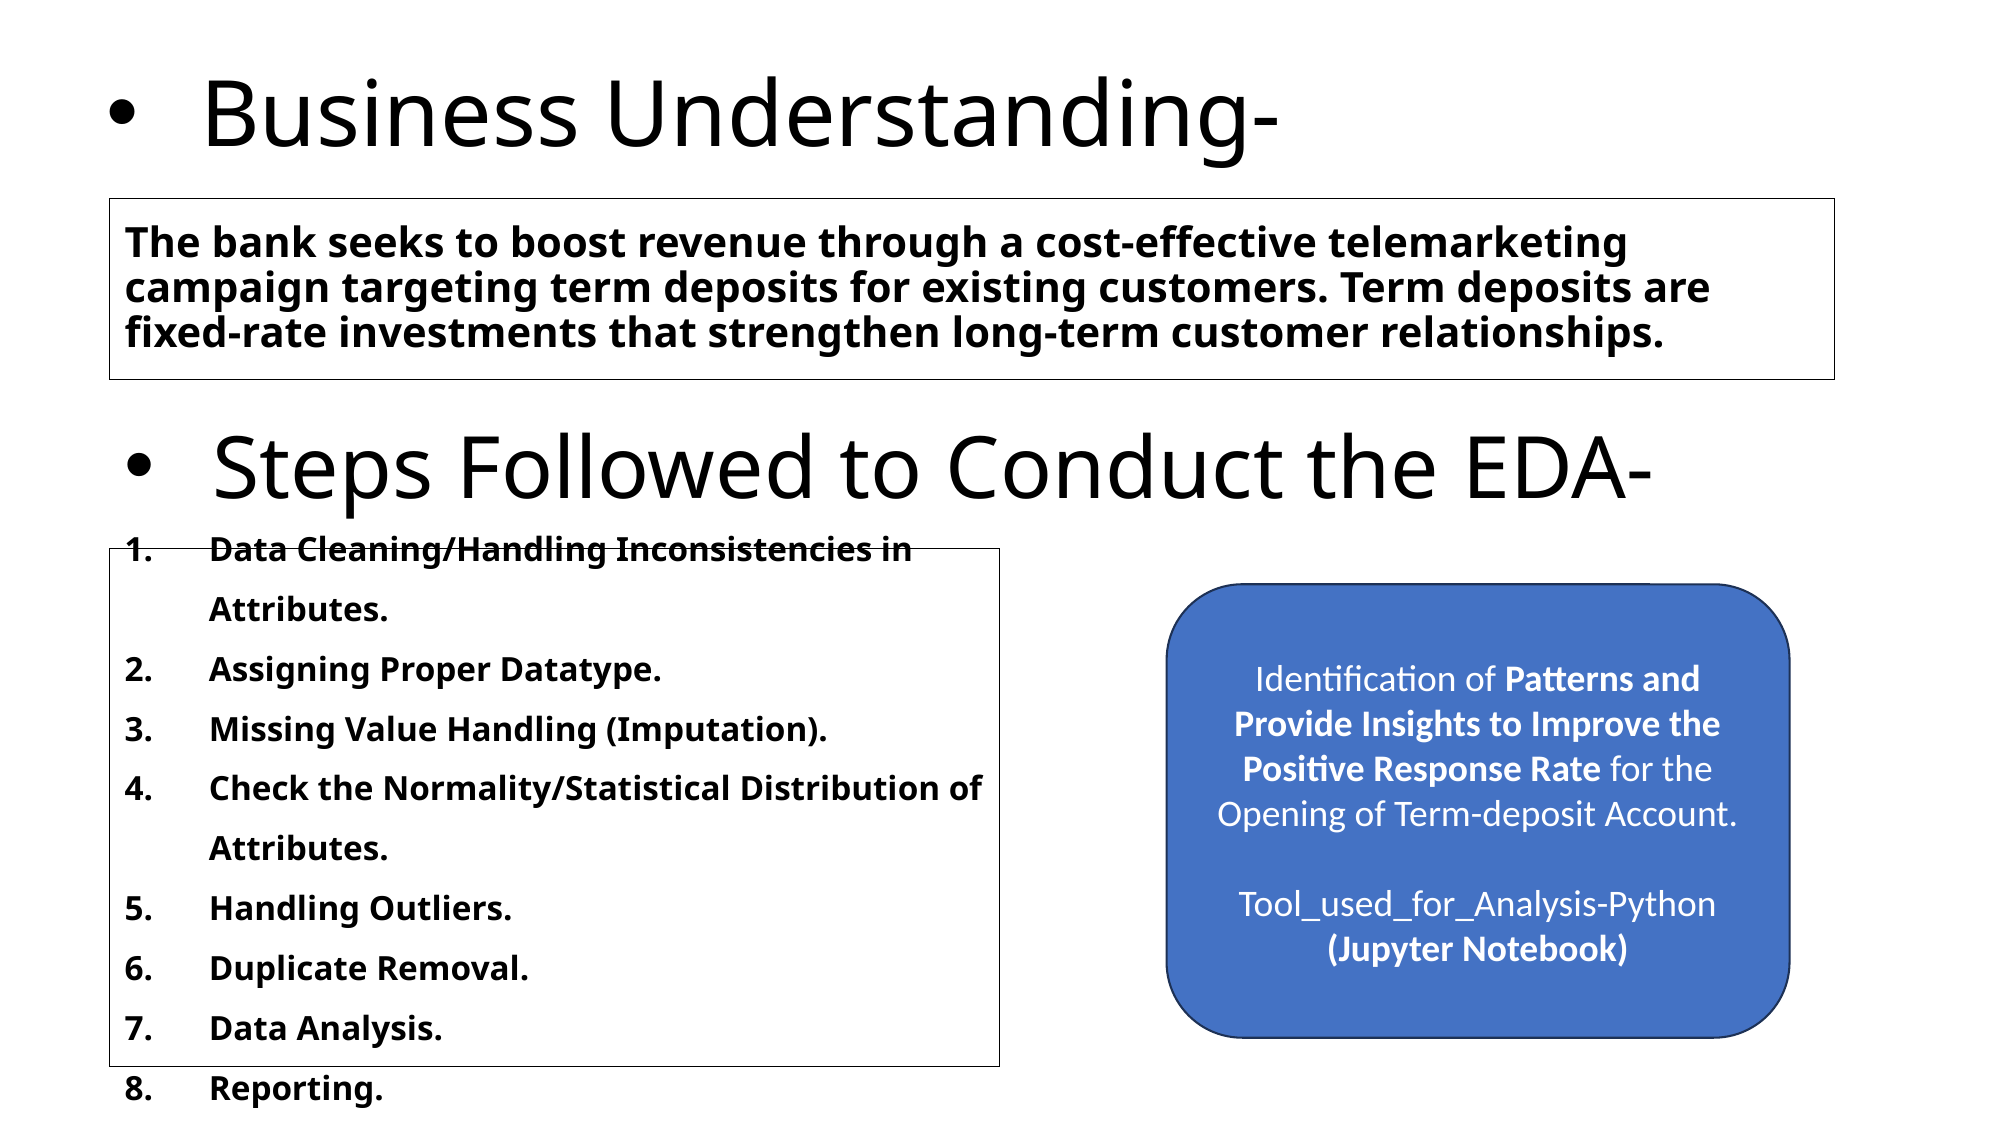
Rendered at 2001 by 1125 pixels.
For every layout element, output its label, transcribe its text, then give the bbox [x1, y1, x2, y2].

text_box Identification of Patterns and Provide Insights to Improve the Positive Response Rate for the Opening of Term-deposit Account. Tool_used_for_Analysis-Python (Jupyter Notebook) [1165, 583, 1791, 1039]
title Business Understanding- [91, 39, 1817, 194]
text_box Data Cleaning/Handling Inconsistencies in Attributes. Assigning Proper Datatype. Missing Value Handling (Imputation). Check the Normality/Statistical Distribution of Attributes. Handling Outliers. Duplicate Removal. Data Analysis. Reporting. [109, 548, 1000, 1067]
text_box Steps Followed to Conduct the EDA- [109, 404, 1835, 524]
text_box The bank seeks to boost revenue through a cost-effective telemarketing campaign targeting term deposits for existing customers. Term deposits are fixed-rate investments that strengthen long-term customer relationships. [109, 198, 1835, 380]
